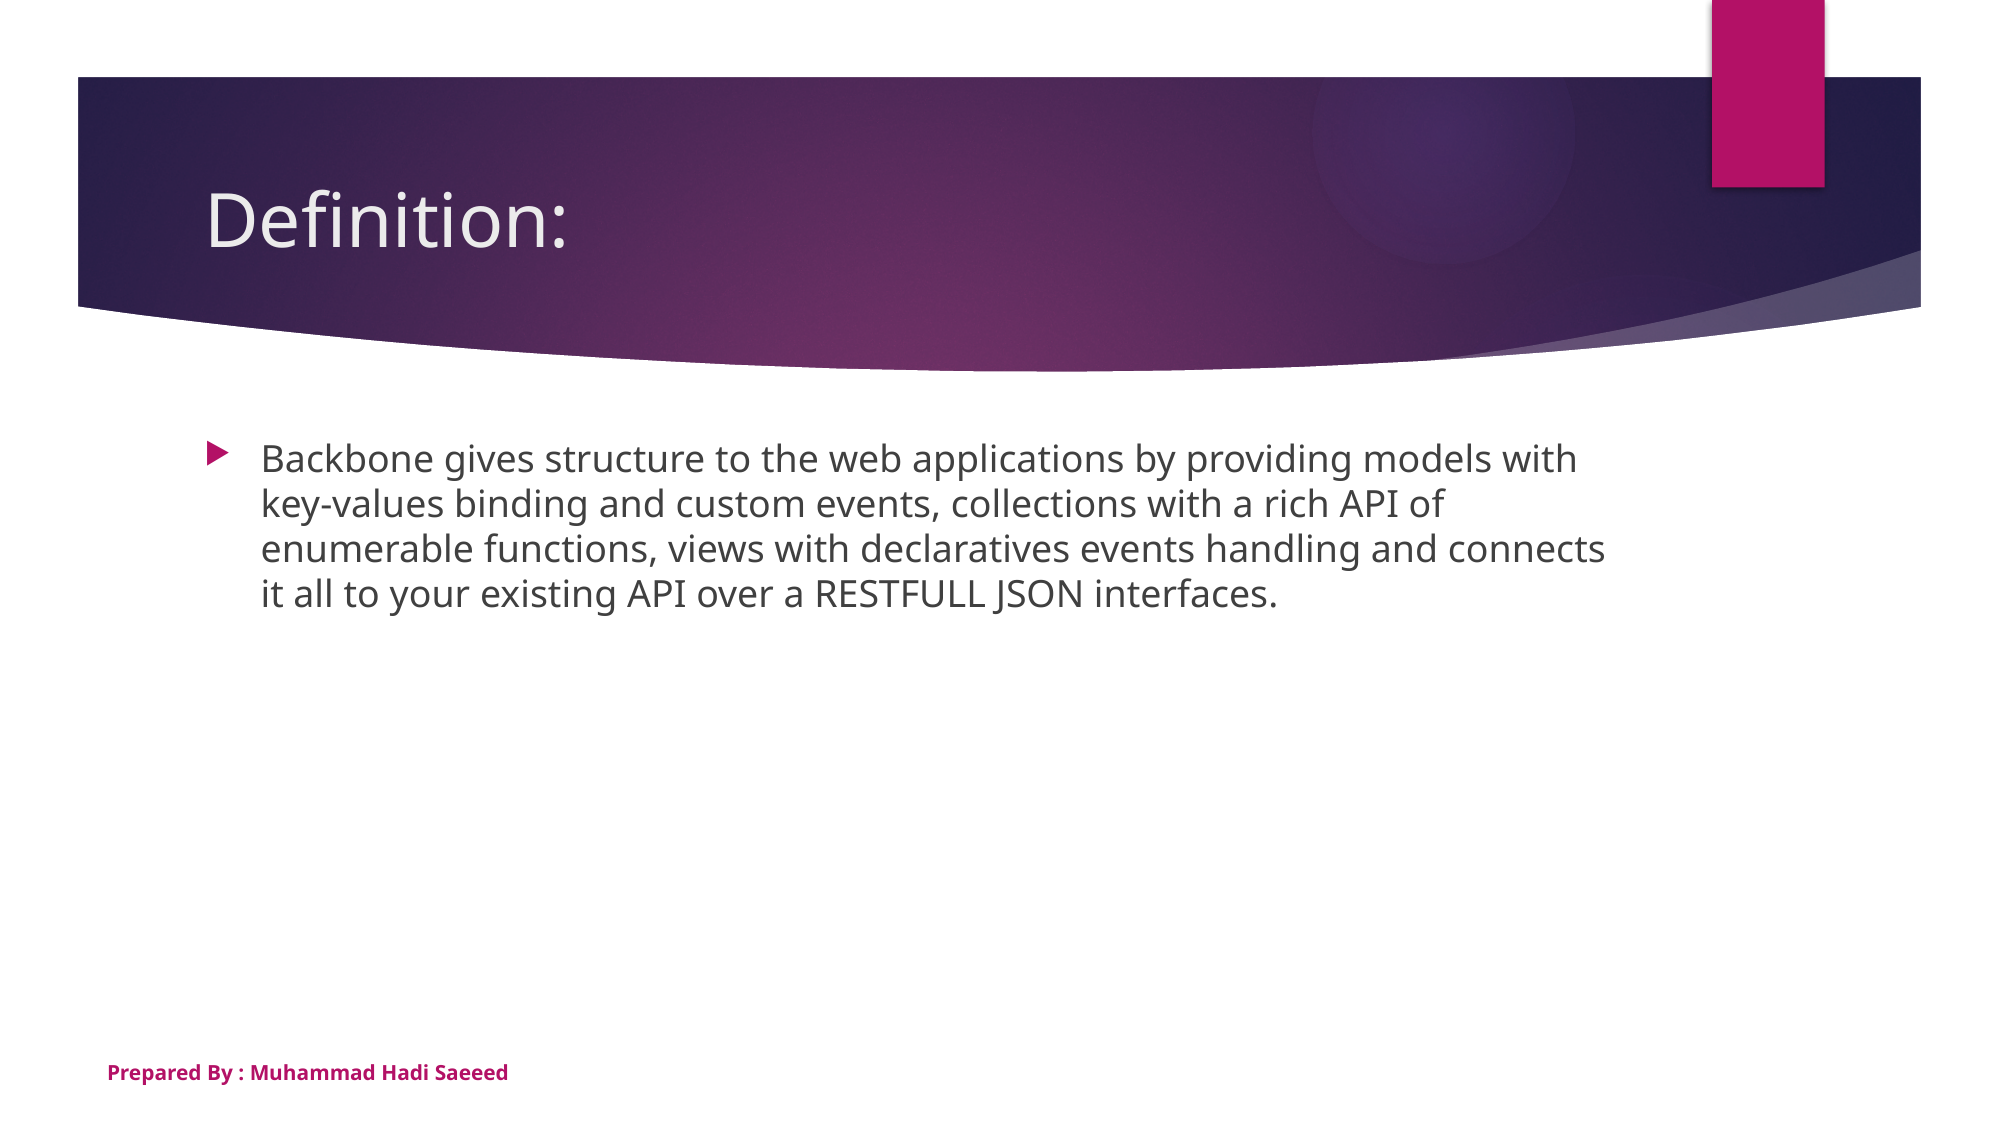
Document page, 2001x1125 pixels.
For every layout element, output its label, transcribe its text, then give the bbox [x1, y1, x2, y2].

title Definition: [189, 159, 1627, 276]
list Backbone gives structure to the web applications by providing models with key-values binding and custom events, collections with a rich API of enumerable functions, views with declaratives events handling and connects it all to your existing API over a RESTFULL JSON interfaces. [189, 427, 1638, 988]
footer Prepared By : Muhammad Hadi Saeeed [92, 1048, 726, 1099]
